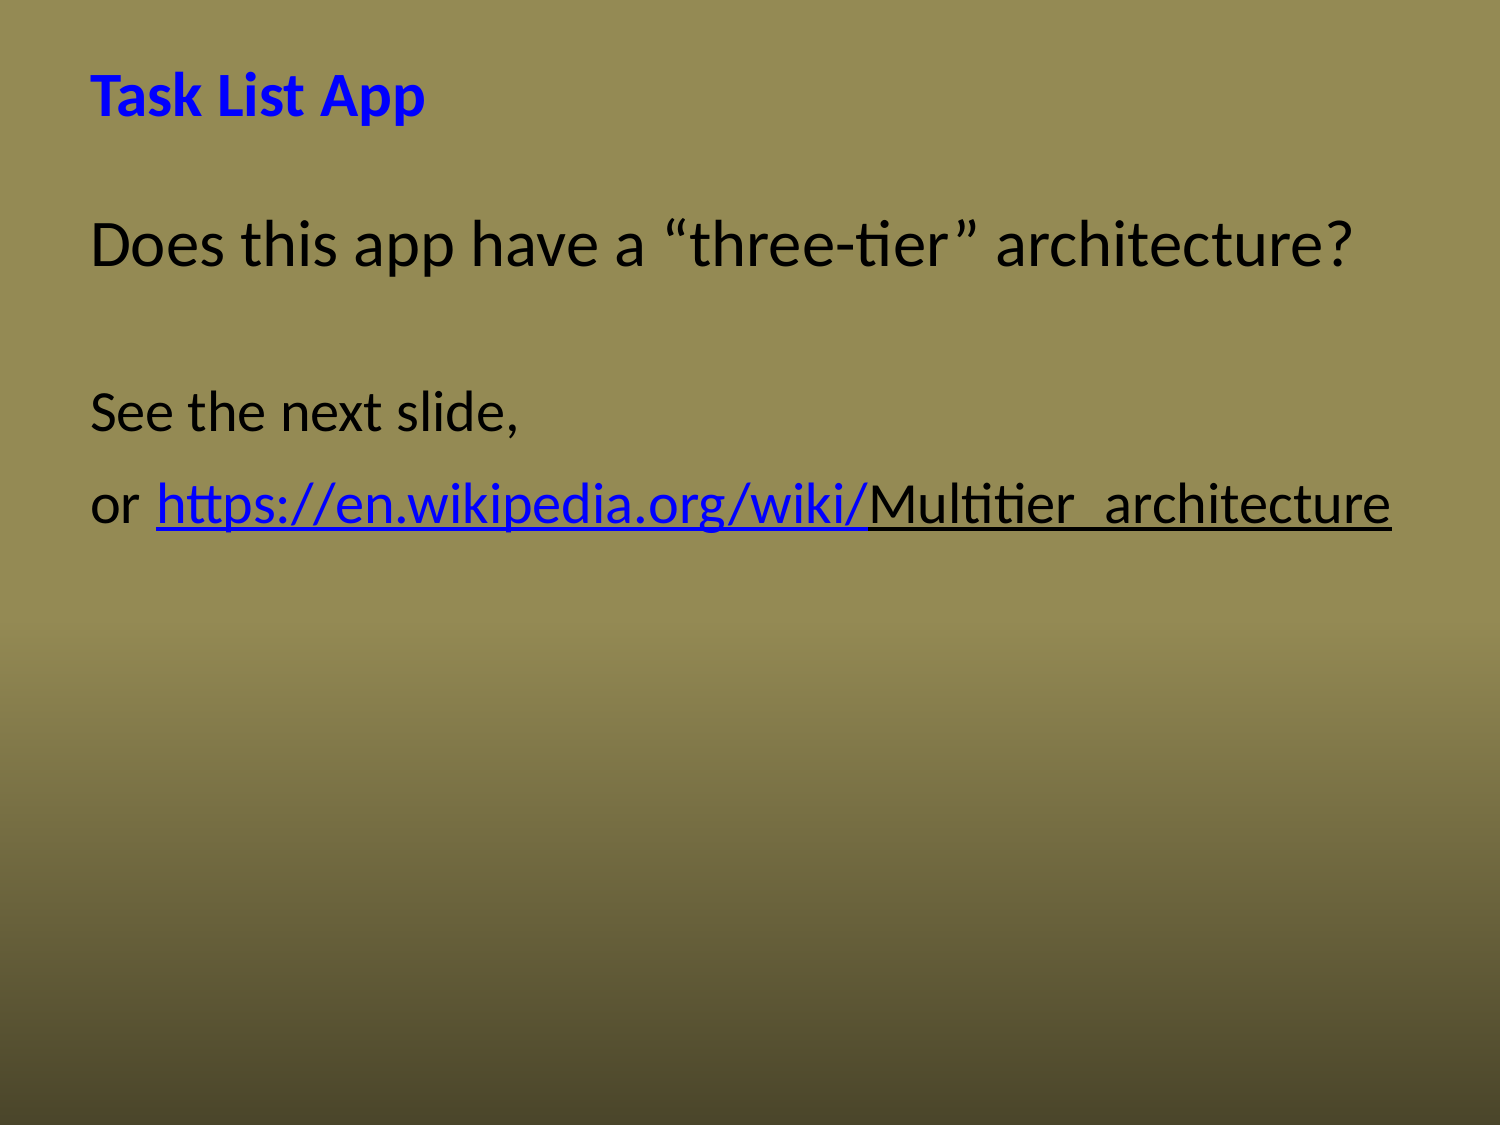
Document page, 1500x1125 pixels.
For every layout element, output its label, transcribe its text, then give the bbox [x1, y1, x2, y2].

title Task List App [75, 45, 1425, 137]
list Does this app have a “three-tier” architecture? See the next slide, or https://en.wikipedia.org/wiki/Multitier_architecture [75, 192, 1425, 1005]
